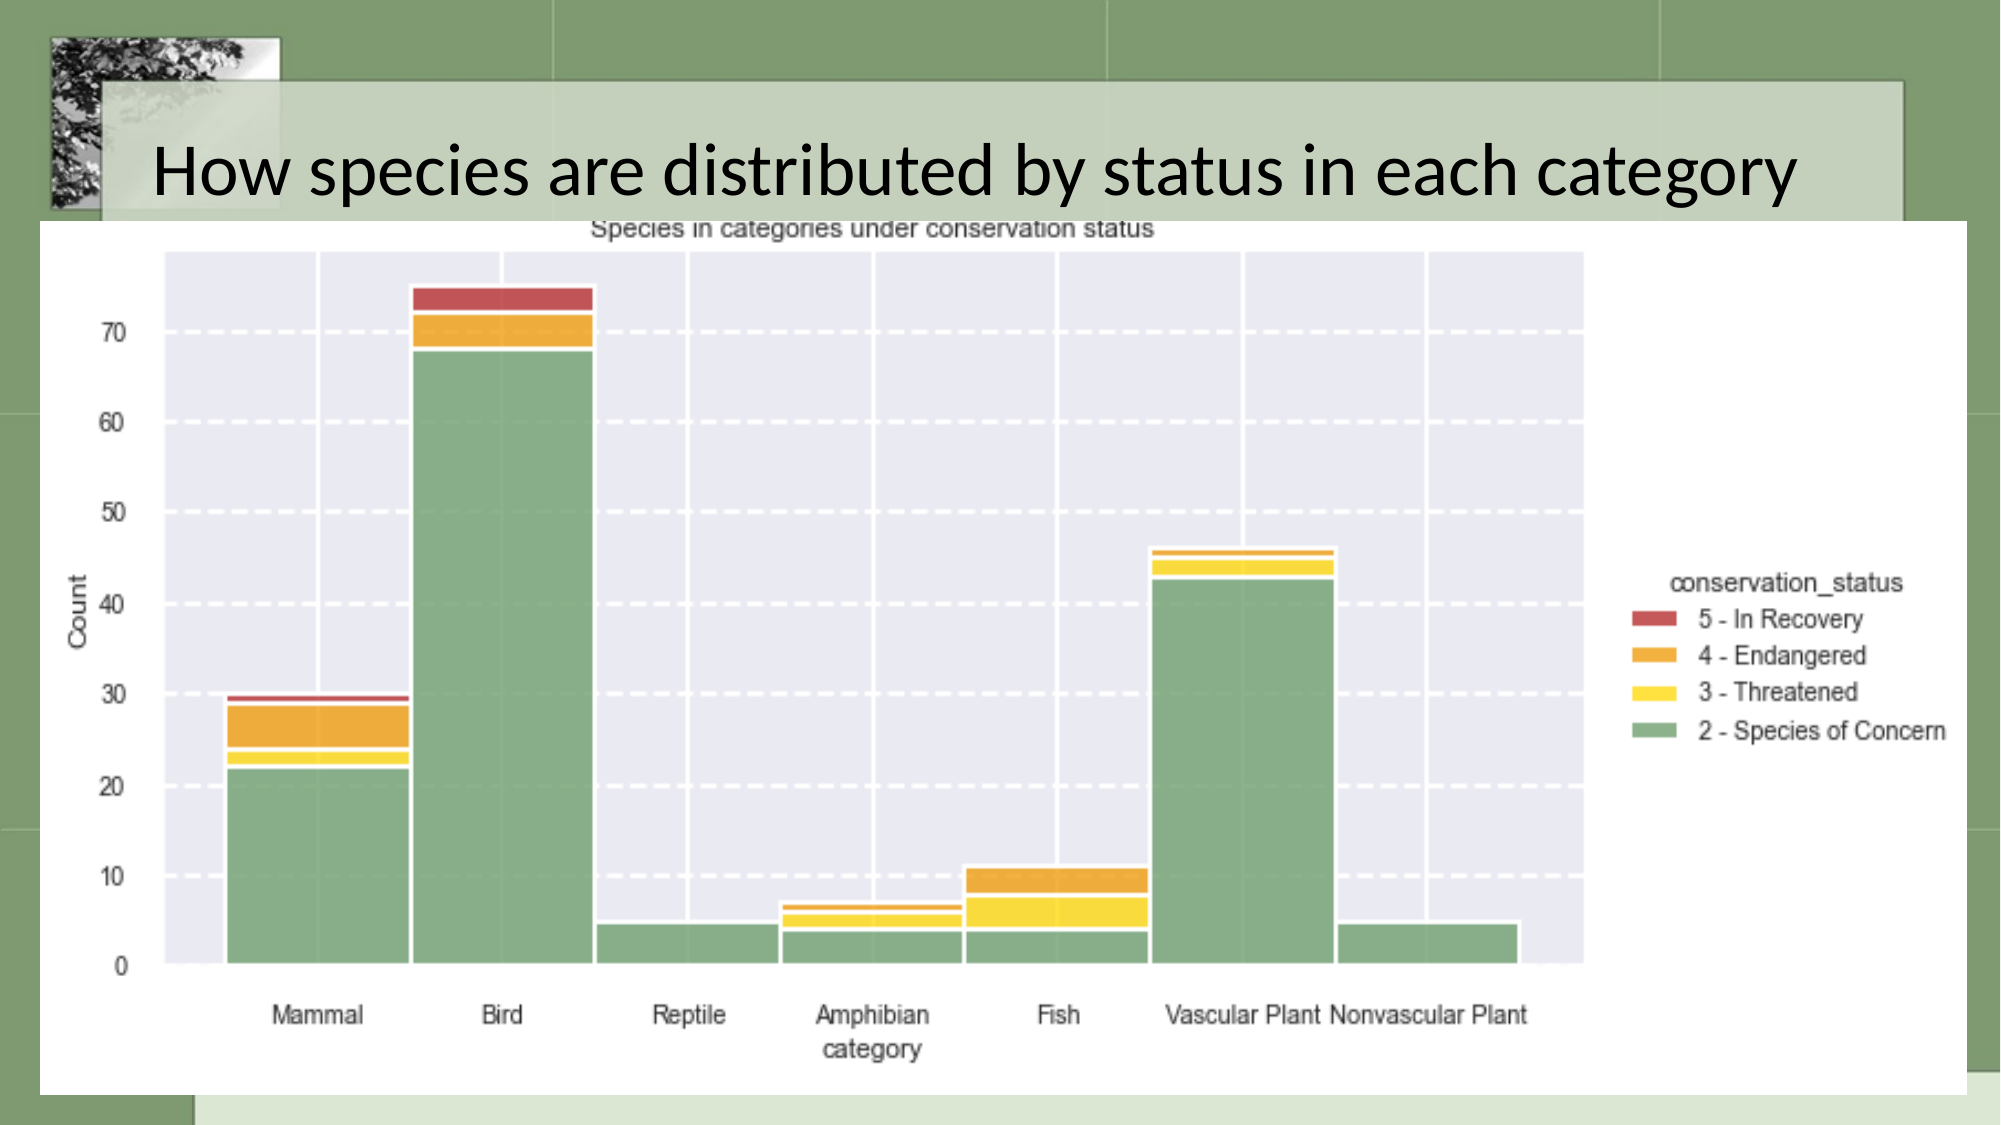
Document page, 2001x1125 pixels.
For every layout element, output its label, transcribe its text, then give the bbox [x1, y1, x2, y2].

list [40, 221, 1967, 1095]
picture [0, 0, 2001, 1125]
title How species are distributed by status in each category [137, 59, 1863, 221]
